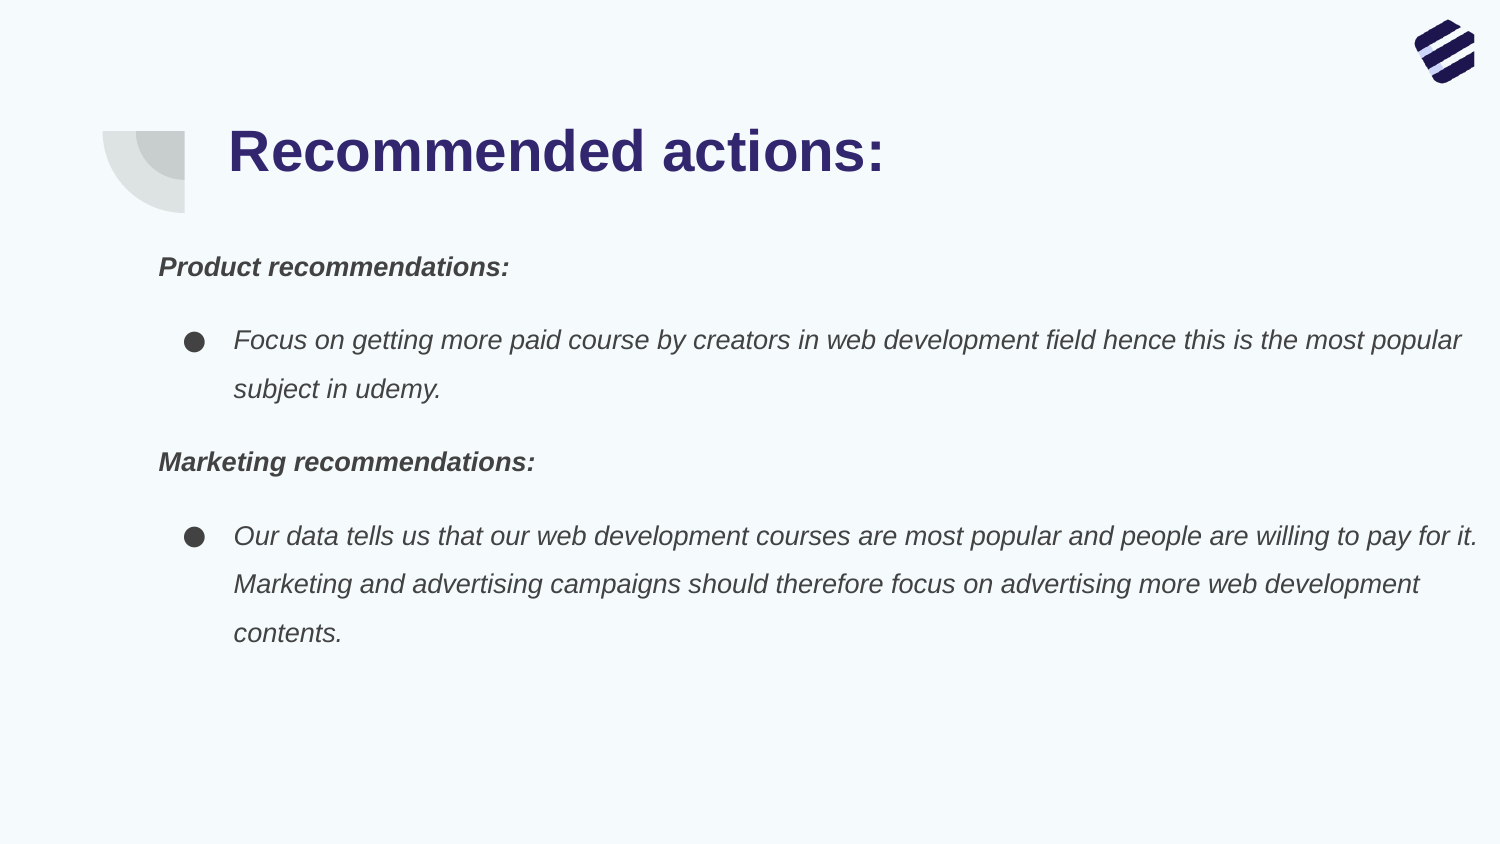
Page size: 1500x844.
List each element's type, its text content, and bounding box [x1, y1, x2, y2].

picture [1410, 10, 1488, 87]
list Product recommendations: Focus on getting more paid course by creators in web development field hence this is the most popular subject in udemy. Marketing recommendations: Our data tells us that our web development courses are most popular and people are willing to pay for it. Marketing and advertising campaigns should therefore focus on advertising more web development contents. [143, 217, 1500, 755]
title Recommended actions: [213, 98, 1368, 217]
